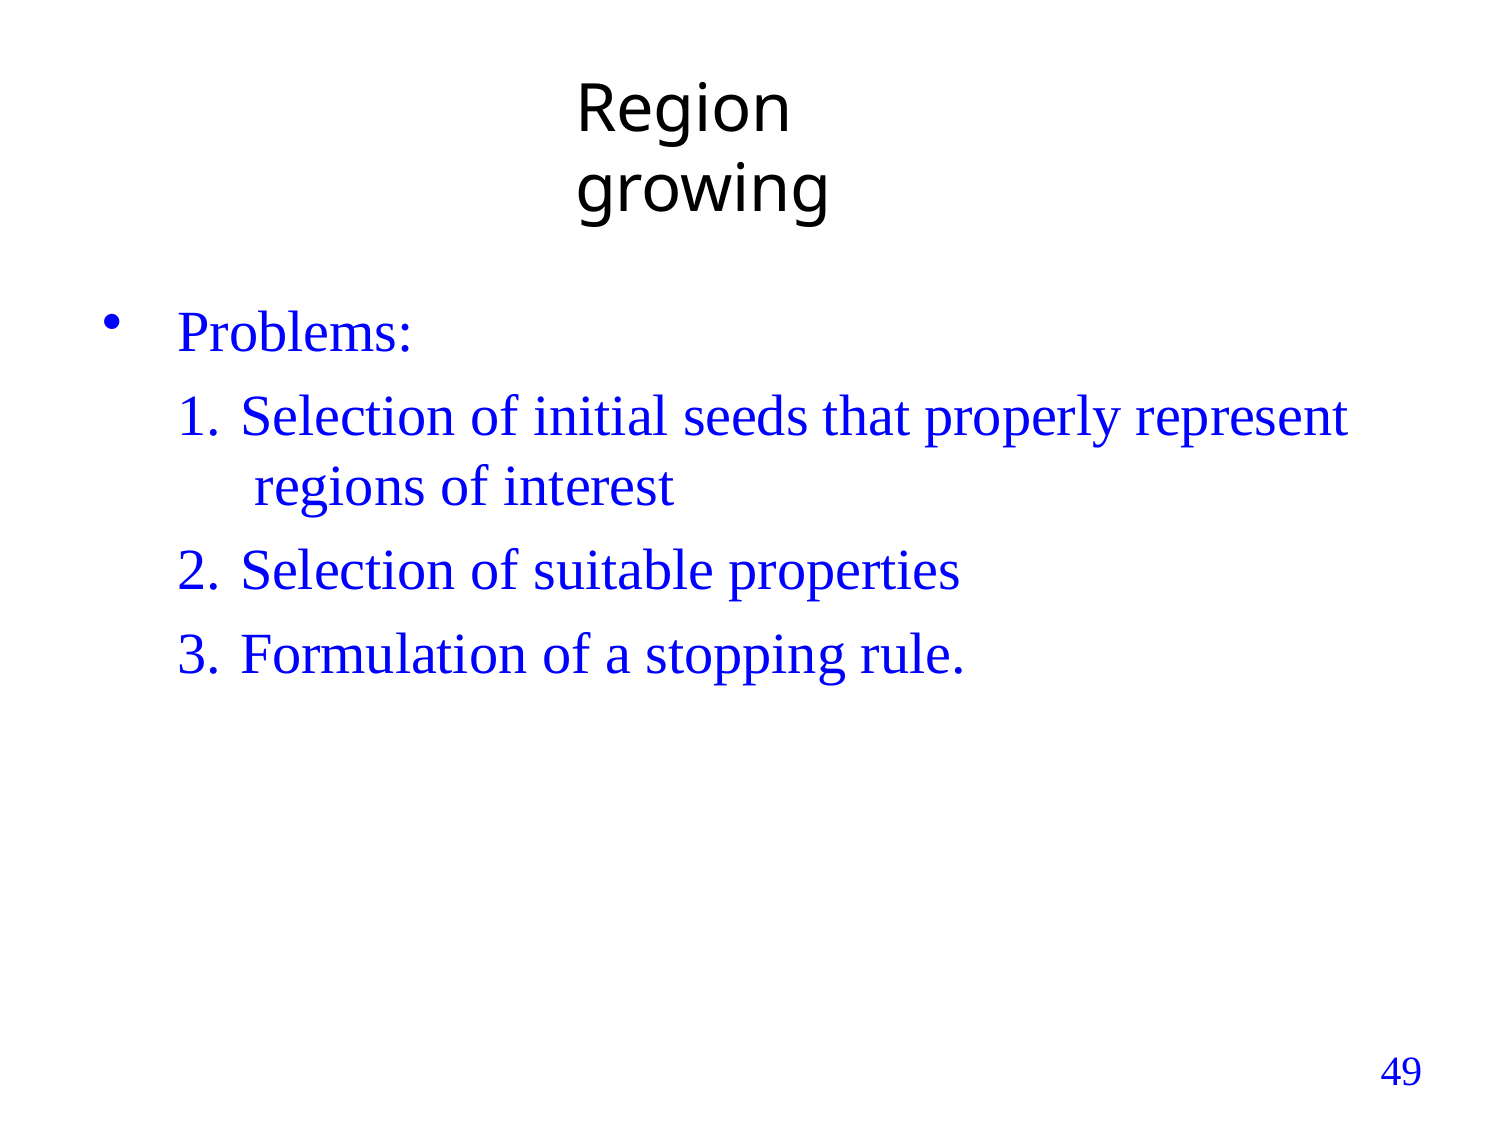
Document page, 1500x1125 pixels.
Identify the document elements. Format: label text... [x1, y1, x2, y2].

text_box Problems: Selection of initial seeds that properly represent regions of interest Selection of suitable properties Formulation of a stopping rule. [100, 277, 1356, 686]
slide_number 49 [1374, 1045, 1429, 1125]
title Region growing [572, 62, 1040, 253]
